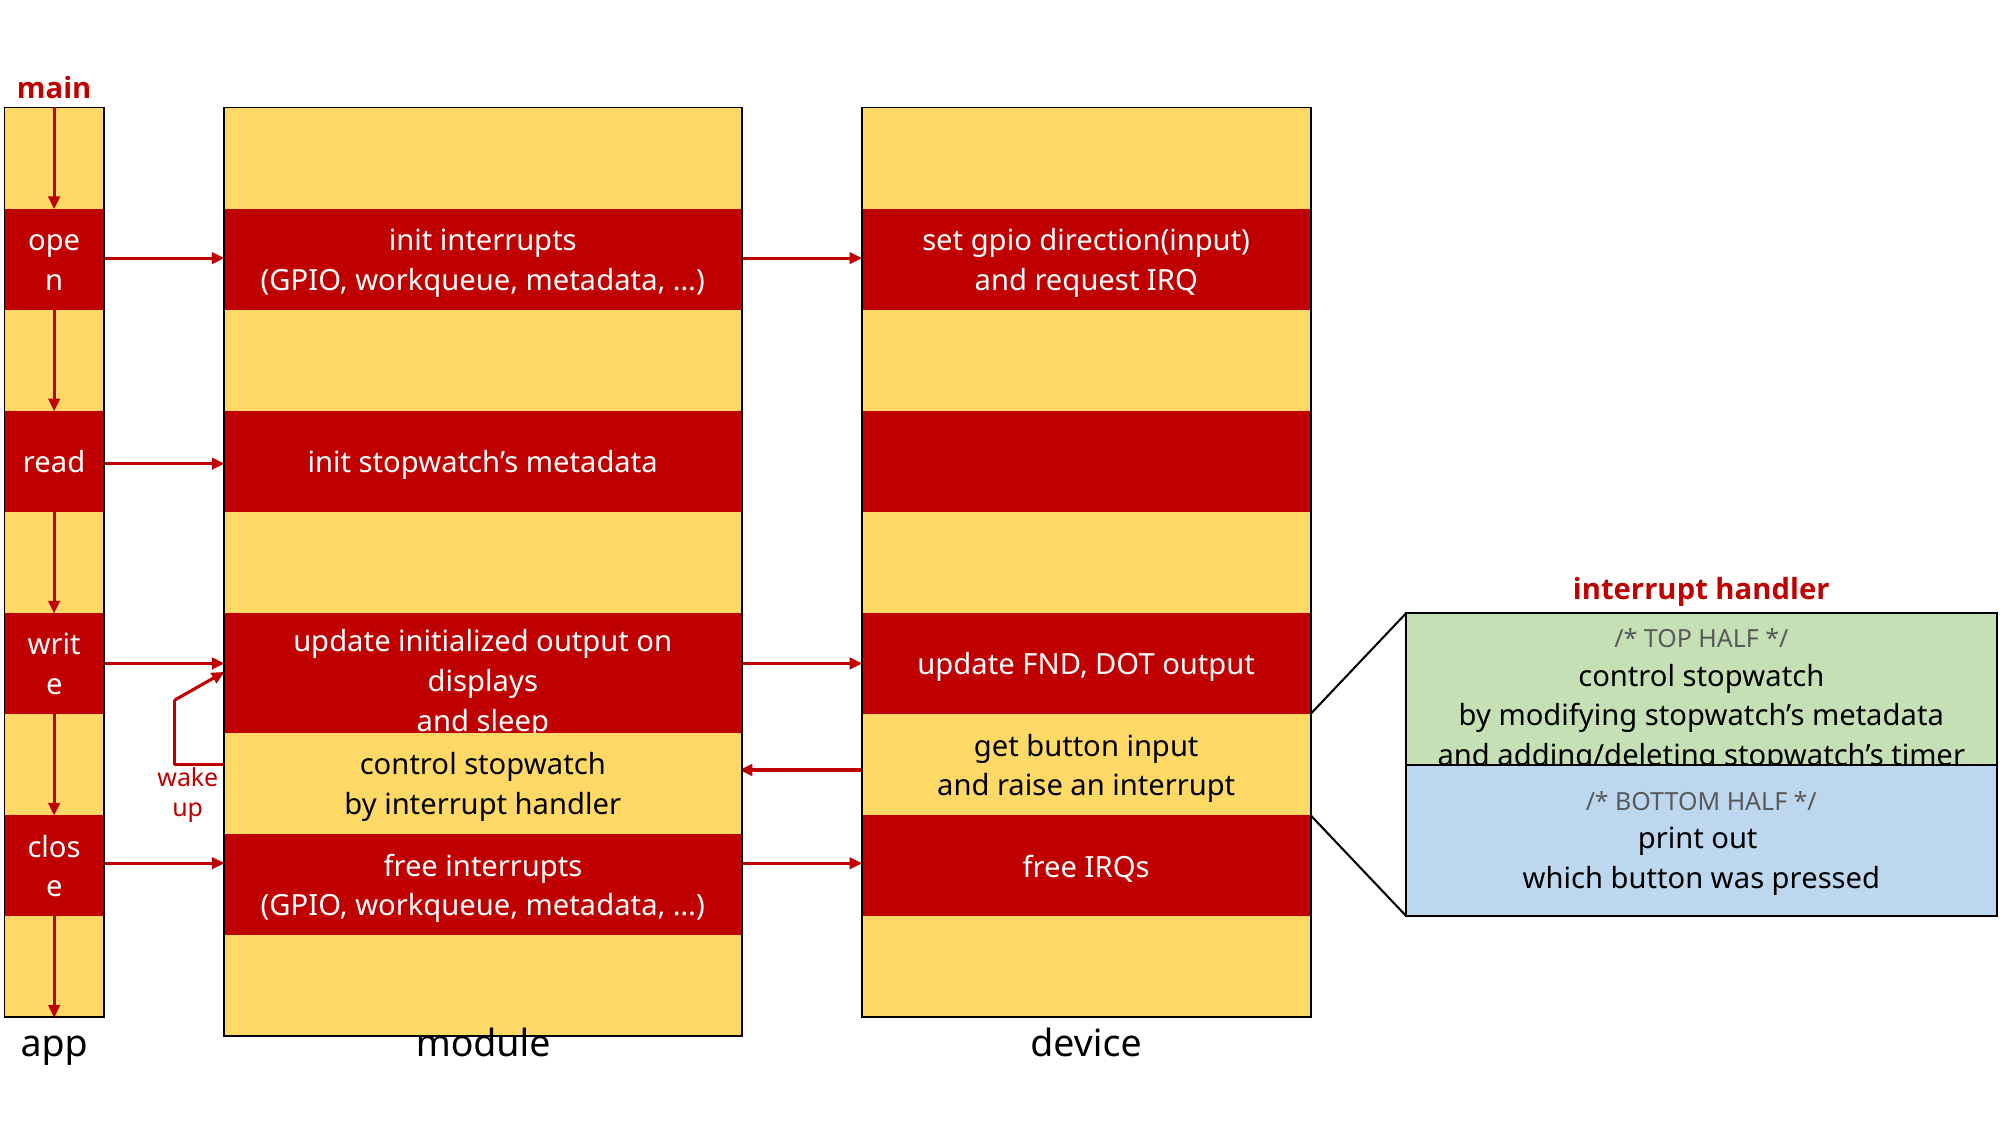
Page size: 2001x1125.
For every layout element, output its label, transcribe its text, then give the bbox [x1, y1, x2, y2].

text_box wake up [142, 753, 223, 829]
table_cell free interrupts (GPIO, workqueue, metadata, …) [225, 834, 741, 935]
text_box app [5, 1011, 103, 1071]
text_box main [2, 61, 107, 112]
table_cell close [5, 815, 103, 916]
table_cell [863, 310, 1310, 411]
table_cell [55, 714, 103, 815]
text_box device [1015, 1011, 1157, 1071]
table_cell get button input and raise an interrupt [863, 714, 1310, 815]
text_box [174, 672, 225, 701]
table_cell read [5, 411, 103, 512]
table_cell /* BOTTOM HALF */ print out which button was pressed [1407, 766, 1996, 915]
table_cell [5, 310, 53, 411]
table_cell set gpio direction(input) and request IRQ [863, 209, 1310, 310]
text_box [1310, 613, 1407, 714]
table_cell init stopwatch’s metadata [225, 411, 741, 512]
table_cell [55, 512, 103, 613]
table_cell [5, 512, 53, 613]
table_cell write [5, 613, 103, 714]
table_header [225, 108, 741, 209]
table_cell [225, 512, 741, 613]
table_cell [225, 935, 741, 1035]
table_cell open [5, 209, 103, 310]
table_cell [55, 310, 103, 411]
table_cell free IRQs [863, 815, 1310, 916]
table_header [5, 112, 53, 209]
table_cell control stopwatch by interrupt handler [225, 733, 741, 834]
table_cell [863, 916, 1310, 1016]
table_cell [225, 310, 741, 411]
table_cell update initialized output on displays and sleep [225, 613, 741, 733]
table_header /* TOP HALF */ control stopwatch by modifying stopwatch’s metadata and adding/deleting stopwatch’s timer [1407, 614, 1996, 764]
table_cell [5, 916, 53, 1011]
table_cell init interrupts (GPIO, workqueue, metadata, …) [225, 209, 741, 310]
text_box module [401, 1011, 566, 1071]
table_cell [56, 916, 103, 1011]
table_cell update FND, DOT output [863, 613, 1310, 714]
text_box interrupt handler [1558, 562, 1845, 613]
table_cell [863, 512, 1310, 613]
table_header [55, 112, 103, 209]
table_header [863, 108, 1310, 209]
table_cell [863, 411, 1310, 512]
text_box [1310, 815, 1407, 916]
table_cell [5, 714, 53, 815]
